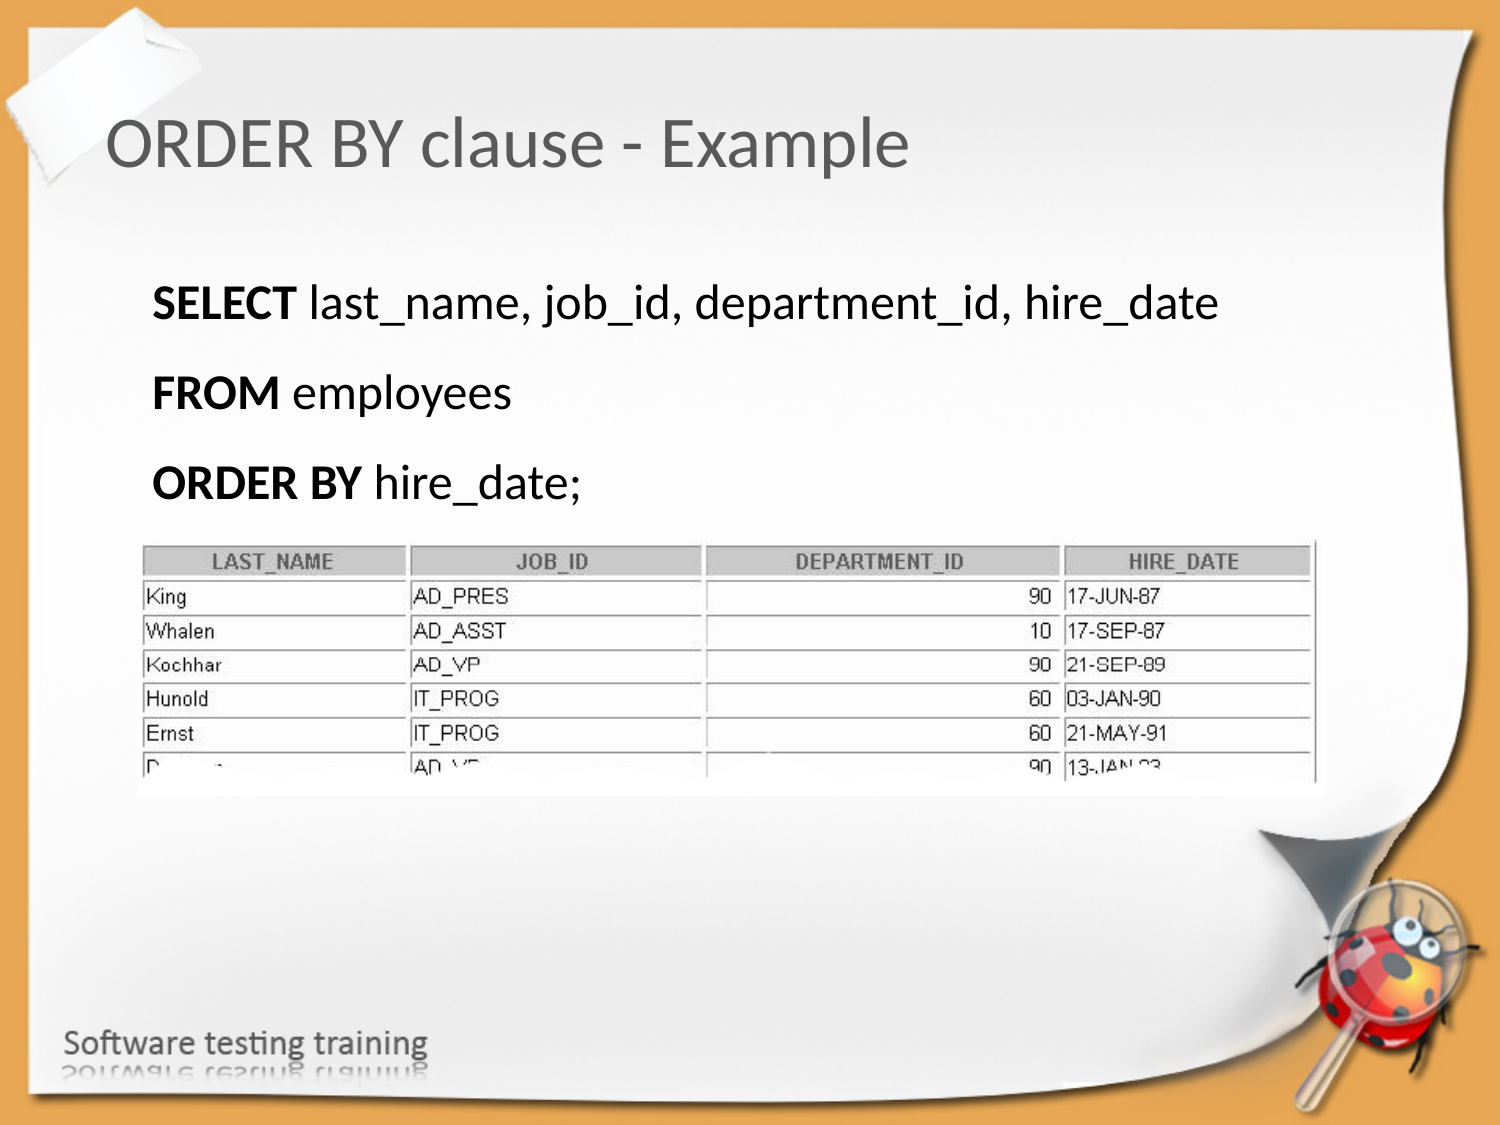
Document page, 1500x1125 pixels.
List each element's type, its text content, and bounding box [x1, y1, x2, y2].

text_box ORDER BY clause - Example [90, 87, 927, 190]
picture [0, 0, 1500, 1125]
text_box SELECT last_name, job_id, department_id, hire_date FROM employees ORDER BY hire_date; [137, 231, 1249, 517]
